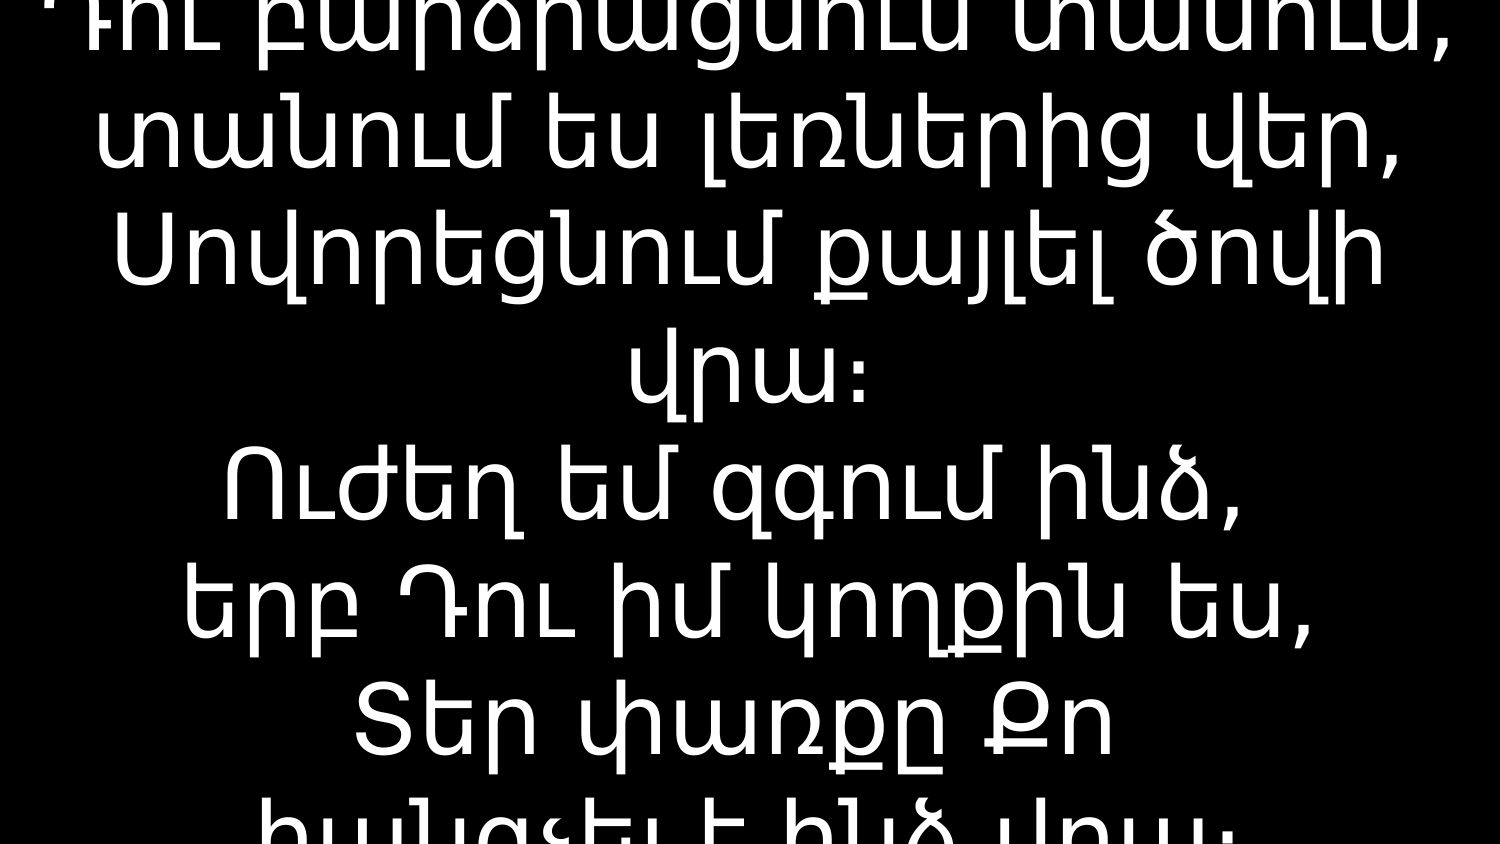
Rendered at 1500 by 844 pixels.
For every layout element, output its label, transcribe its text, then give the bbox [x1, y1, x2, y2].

title Դու բարձրացնում տանում, տանում ես լեռներից վեր, Սովորեցնում քայլել ծովի վրա։ Ուժեղ եմ զգում ինձ, երբ Դու իմ կողքին ես, Տեր փառքը Քո հանգչել է ինձ վրա։ [0, 0, 1500, 844]
